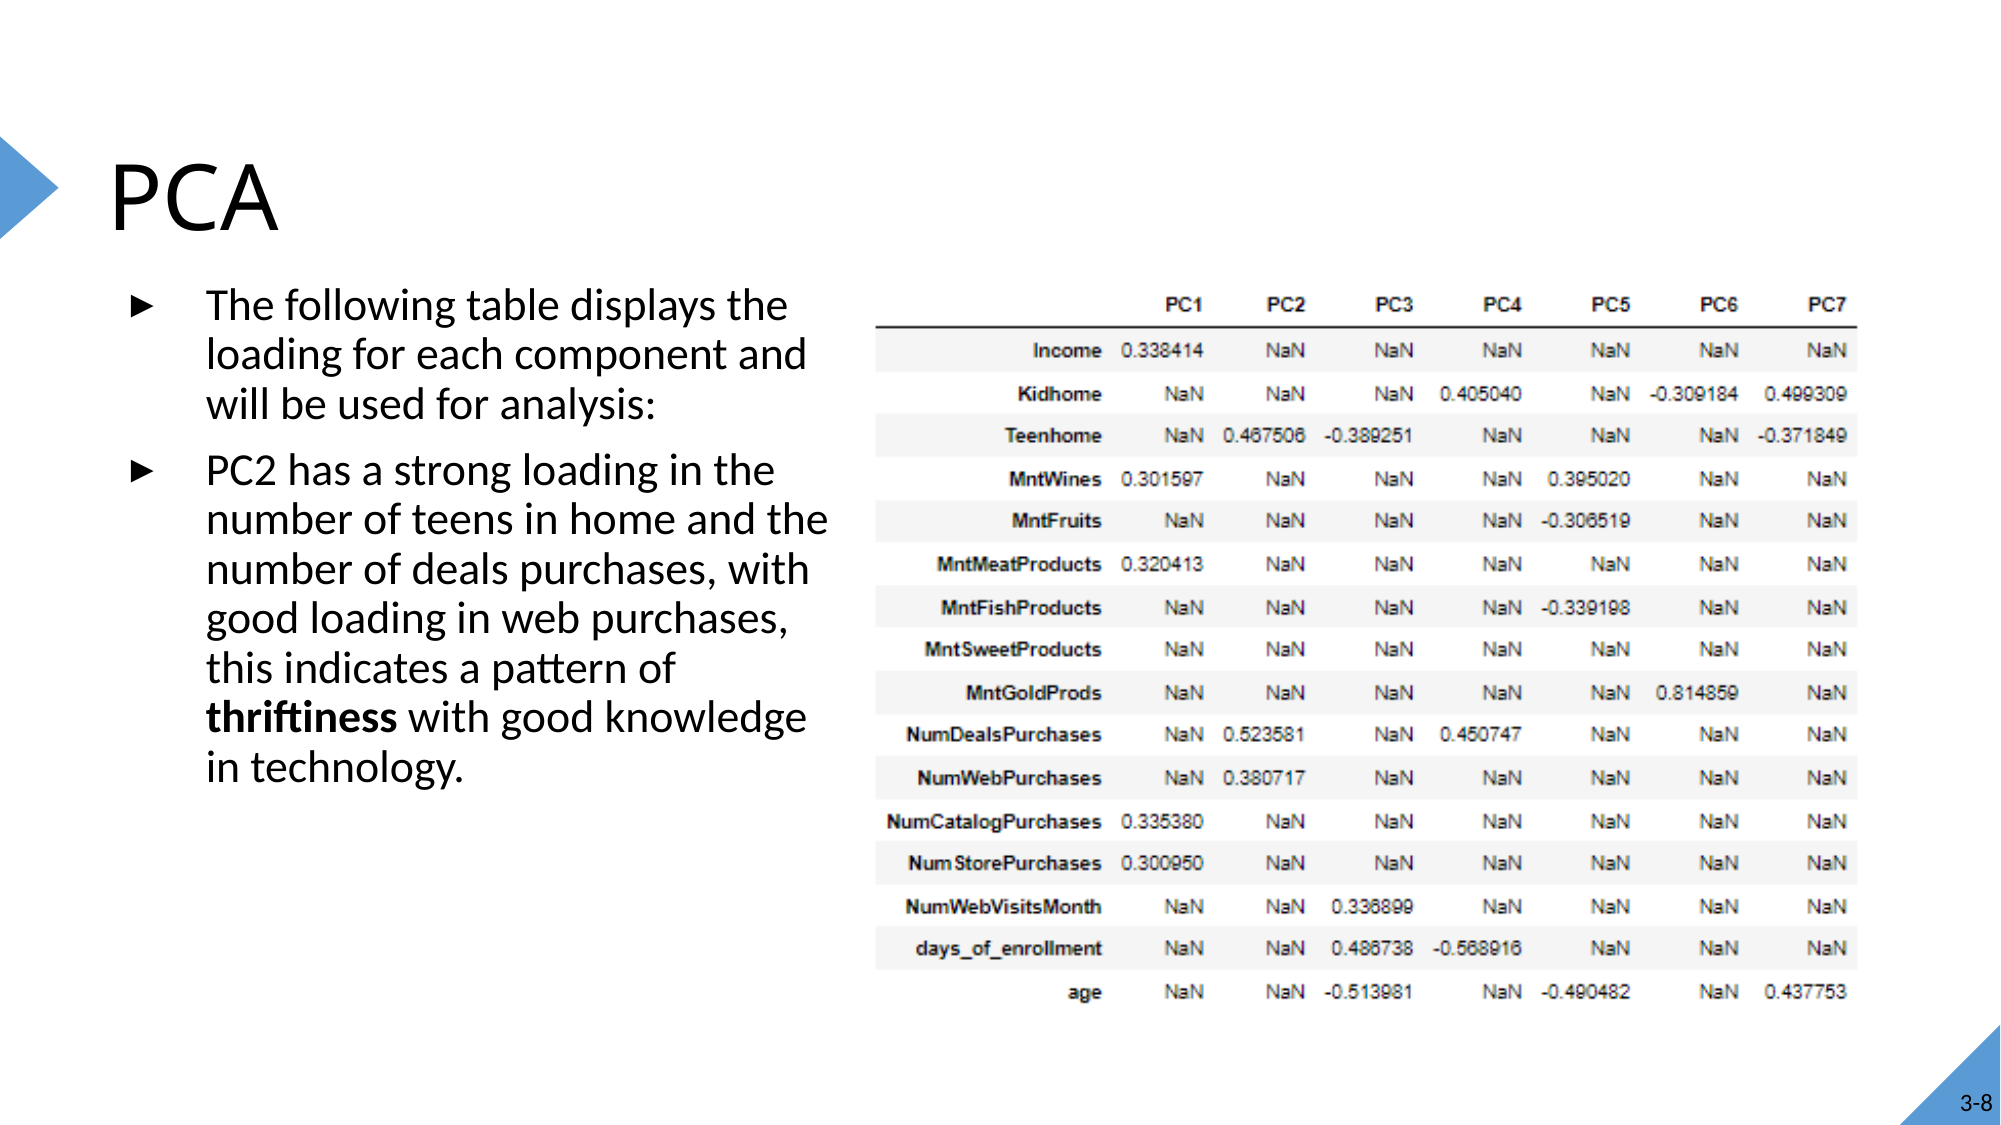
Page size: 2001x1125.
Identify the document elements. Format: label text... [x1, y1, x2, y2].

title PCA [107, 151, 1342, 389]
slide_number 3-8 [1893, 1014, 1994, 1117]
list The following table displays the loading for each component and will be used for analysis: PC2 has a strong loading in the number of teens in home and the number of deals purchases, with good loading in web purchases, this indicates a pattern of thriftiness with good knowledge in technology. [105, 281, 849, 1015]
picture [870, 281, 1872, 1020]
